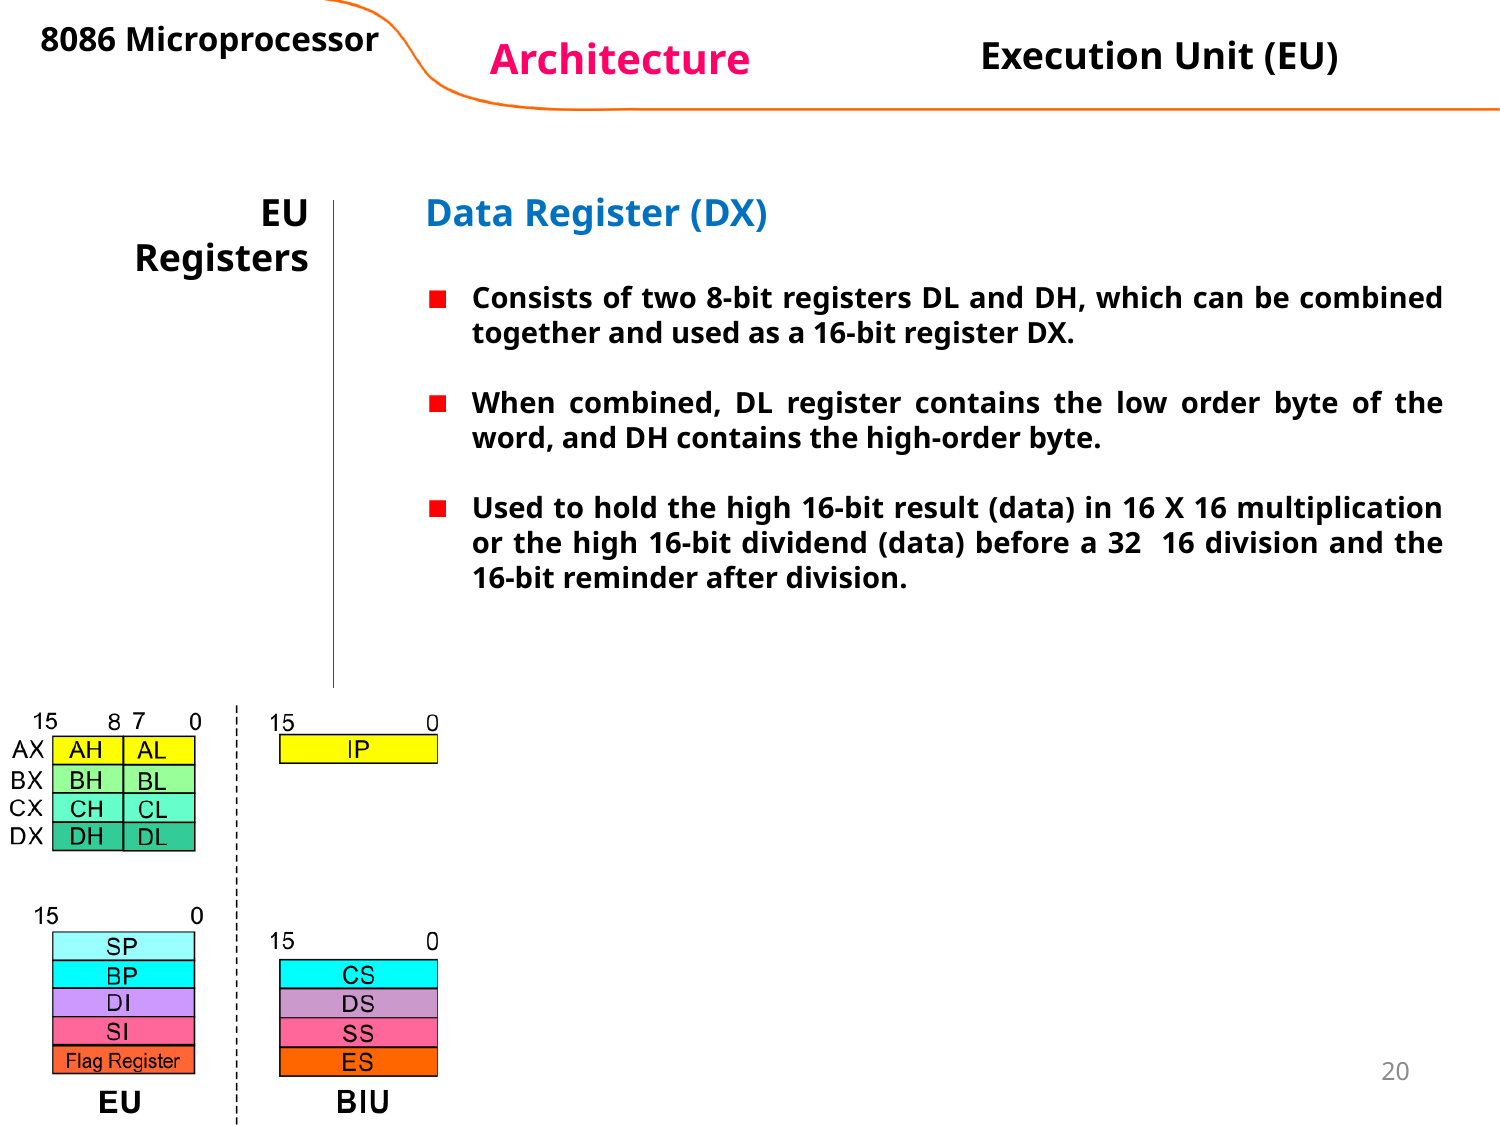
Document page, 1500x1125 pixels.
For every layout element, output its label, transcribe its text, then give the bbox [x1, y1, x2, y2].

picture [425, 391, 446, 412]
text_box EU Registers [119, 181, 325, 287]
picture [10, 705, 438, 1125]
picture [425, 496, 446, 517]
text_box 8086 Microprocessor [10, 10, 411, 66]
text_box Execution Unit (EU) [859, 24, 1460, 85]
picture [425, 286, 446, 308]
slide_number 20 [1074, 1042, 1425, 1103]
title Architecture [474, 18, 1463, 99]
picture [308, 0, 1500, 111]
